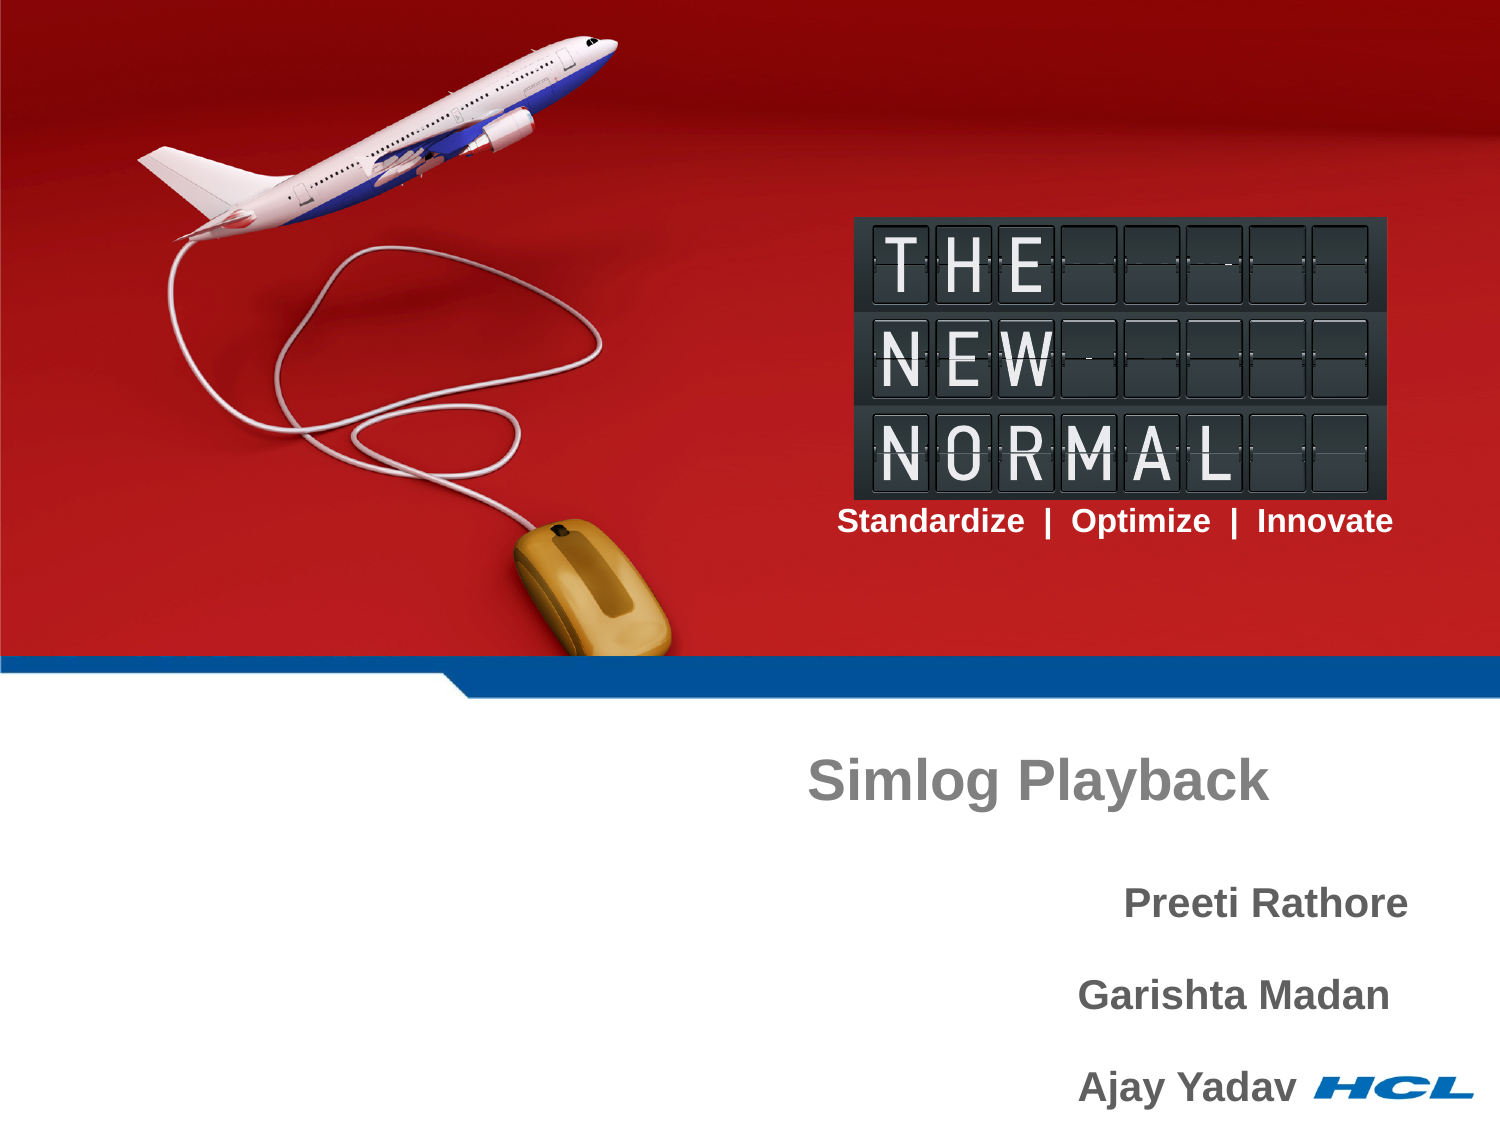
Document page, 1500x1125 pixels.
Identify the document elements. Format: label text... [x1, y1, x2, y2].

picture [0, 0, 1500, 700]
title Simlog Playback [662, 680, 1500, 769]
subtitle Preeti Rathore Garishta Madan Ajay Yadav [1062, 768, 1500, 1125]
